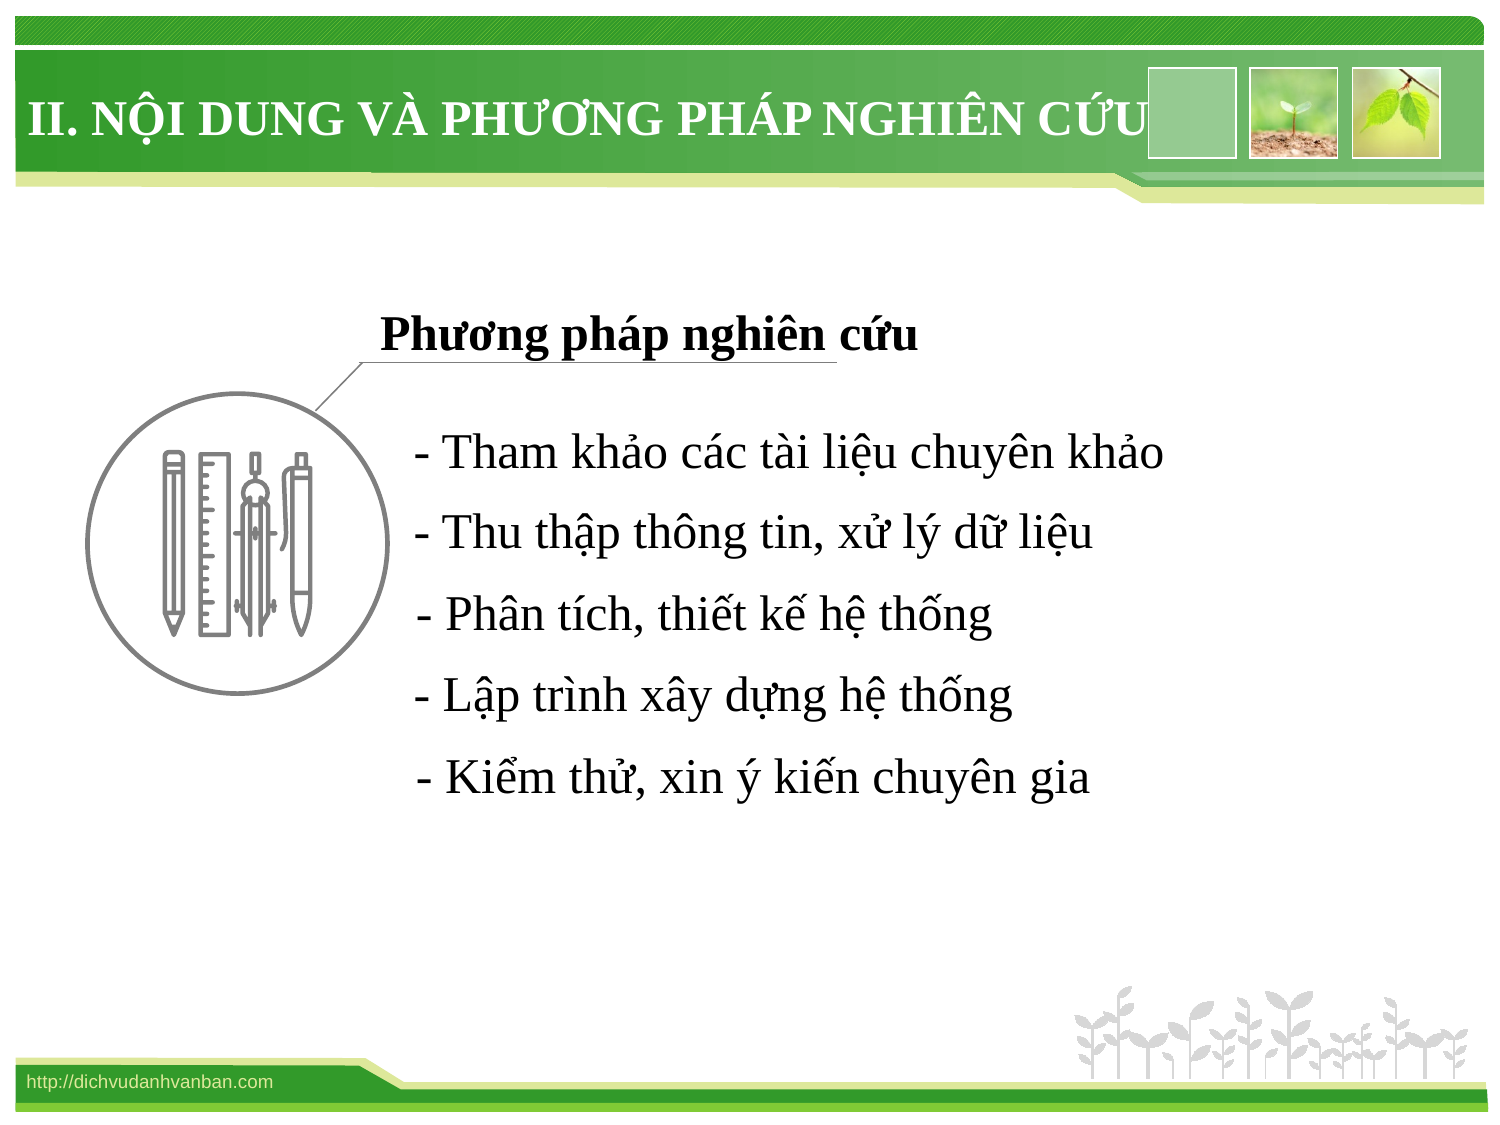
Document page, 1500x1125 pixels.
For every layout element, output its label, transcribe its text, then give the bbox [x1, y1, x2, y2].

picture [1353, 69, 1439, 157]
text_box - Thu thập thông tin, xử lý dữ liệu [398, 498, 1262, 568]
text_box - Tham khảo các tài liệu chuyên khảo [398, 410, 1388, 486]
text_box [315, 362, 363, 391]
text_box - Kiểm thử, xin ý kiến chuyên gia [401, 742, 1264, 812]
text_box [87, 393, 388, 694]
text_box Phương pháp nghiên cứu [365, 292, 935, 368]
picture [1251, 69, 1337, 157]
text_box - Lập trình xây dựng hệ thống [398, 661, 1262, 730]
title II. NỘI DUNG VÀ PHƯƠNG PHÁP NGHIÊN CỨU [12, 62, 1188, 170]
text_box - Phân tích, thiết kế hệ thống [401, 579, 1264, 649]
